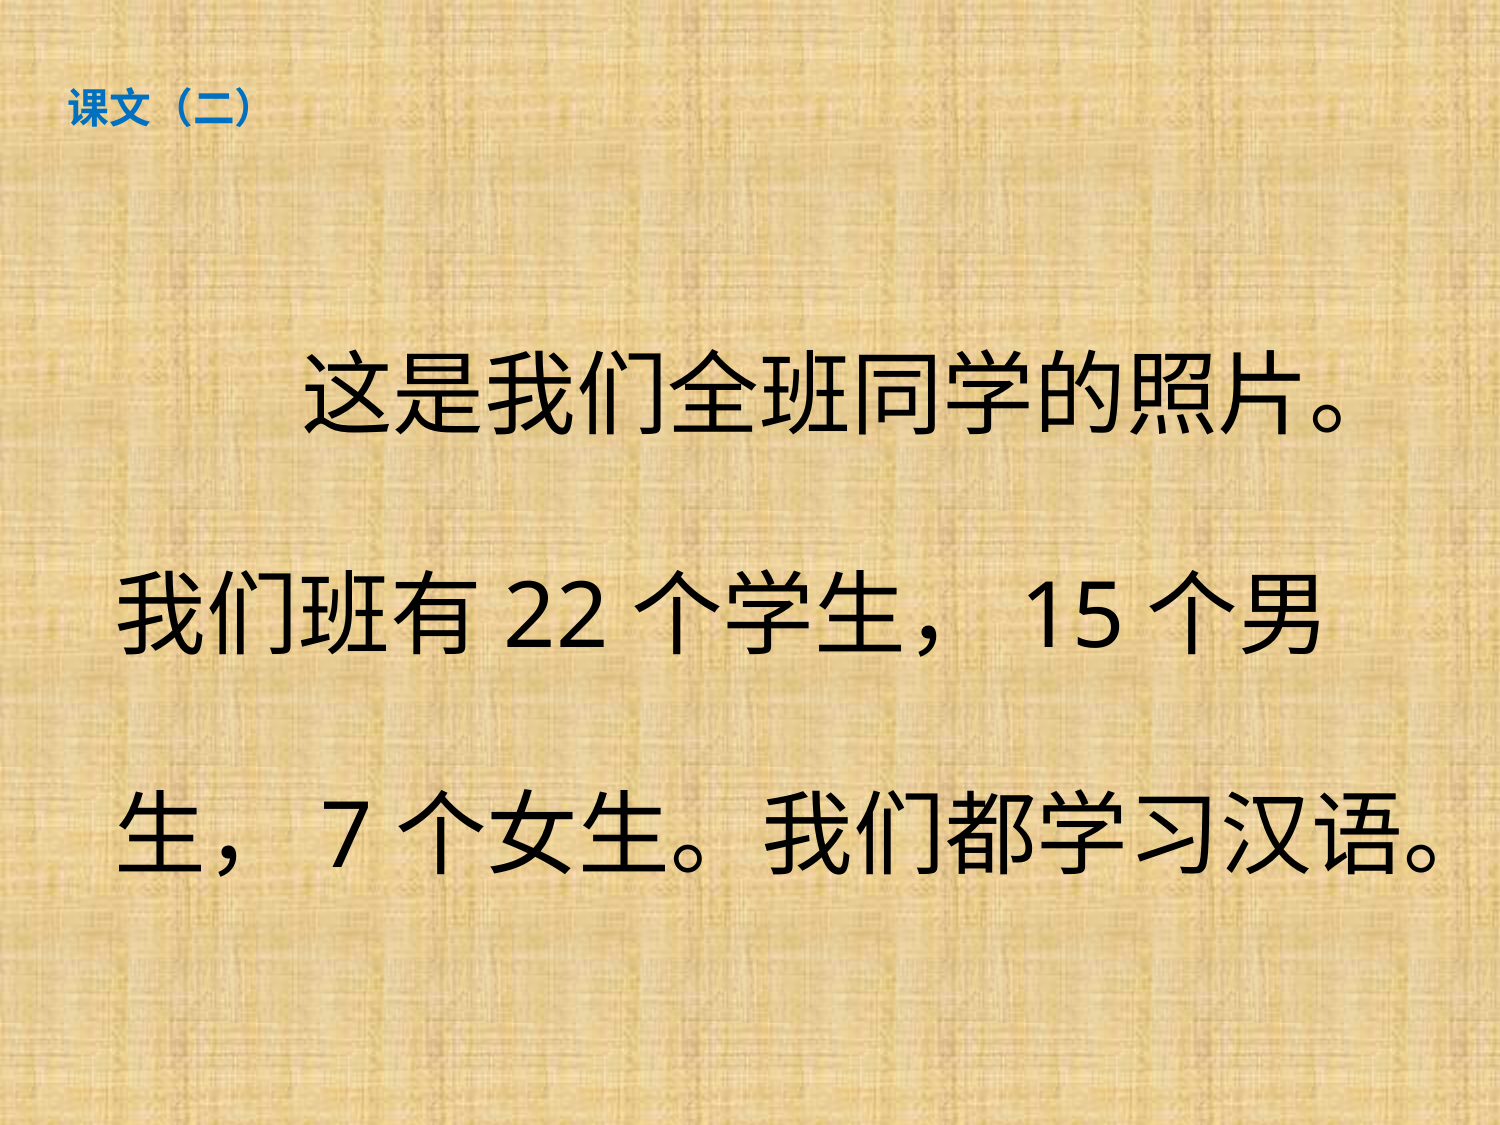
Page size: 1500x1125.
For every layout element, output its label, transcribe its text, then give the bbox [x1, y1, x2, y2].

text_box 课文（二） [53, 74, 313, 140]
picture [0, 0, 1500, 1125]
text_box 这是我们全班同学的照片。我们班有22个学生，15个男生，7个女生。我们都学习汉语。 [100, 218, 1424, 894]
